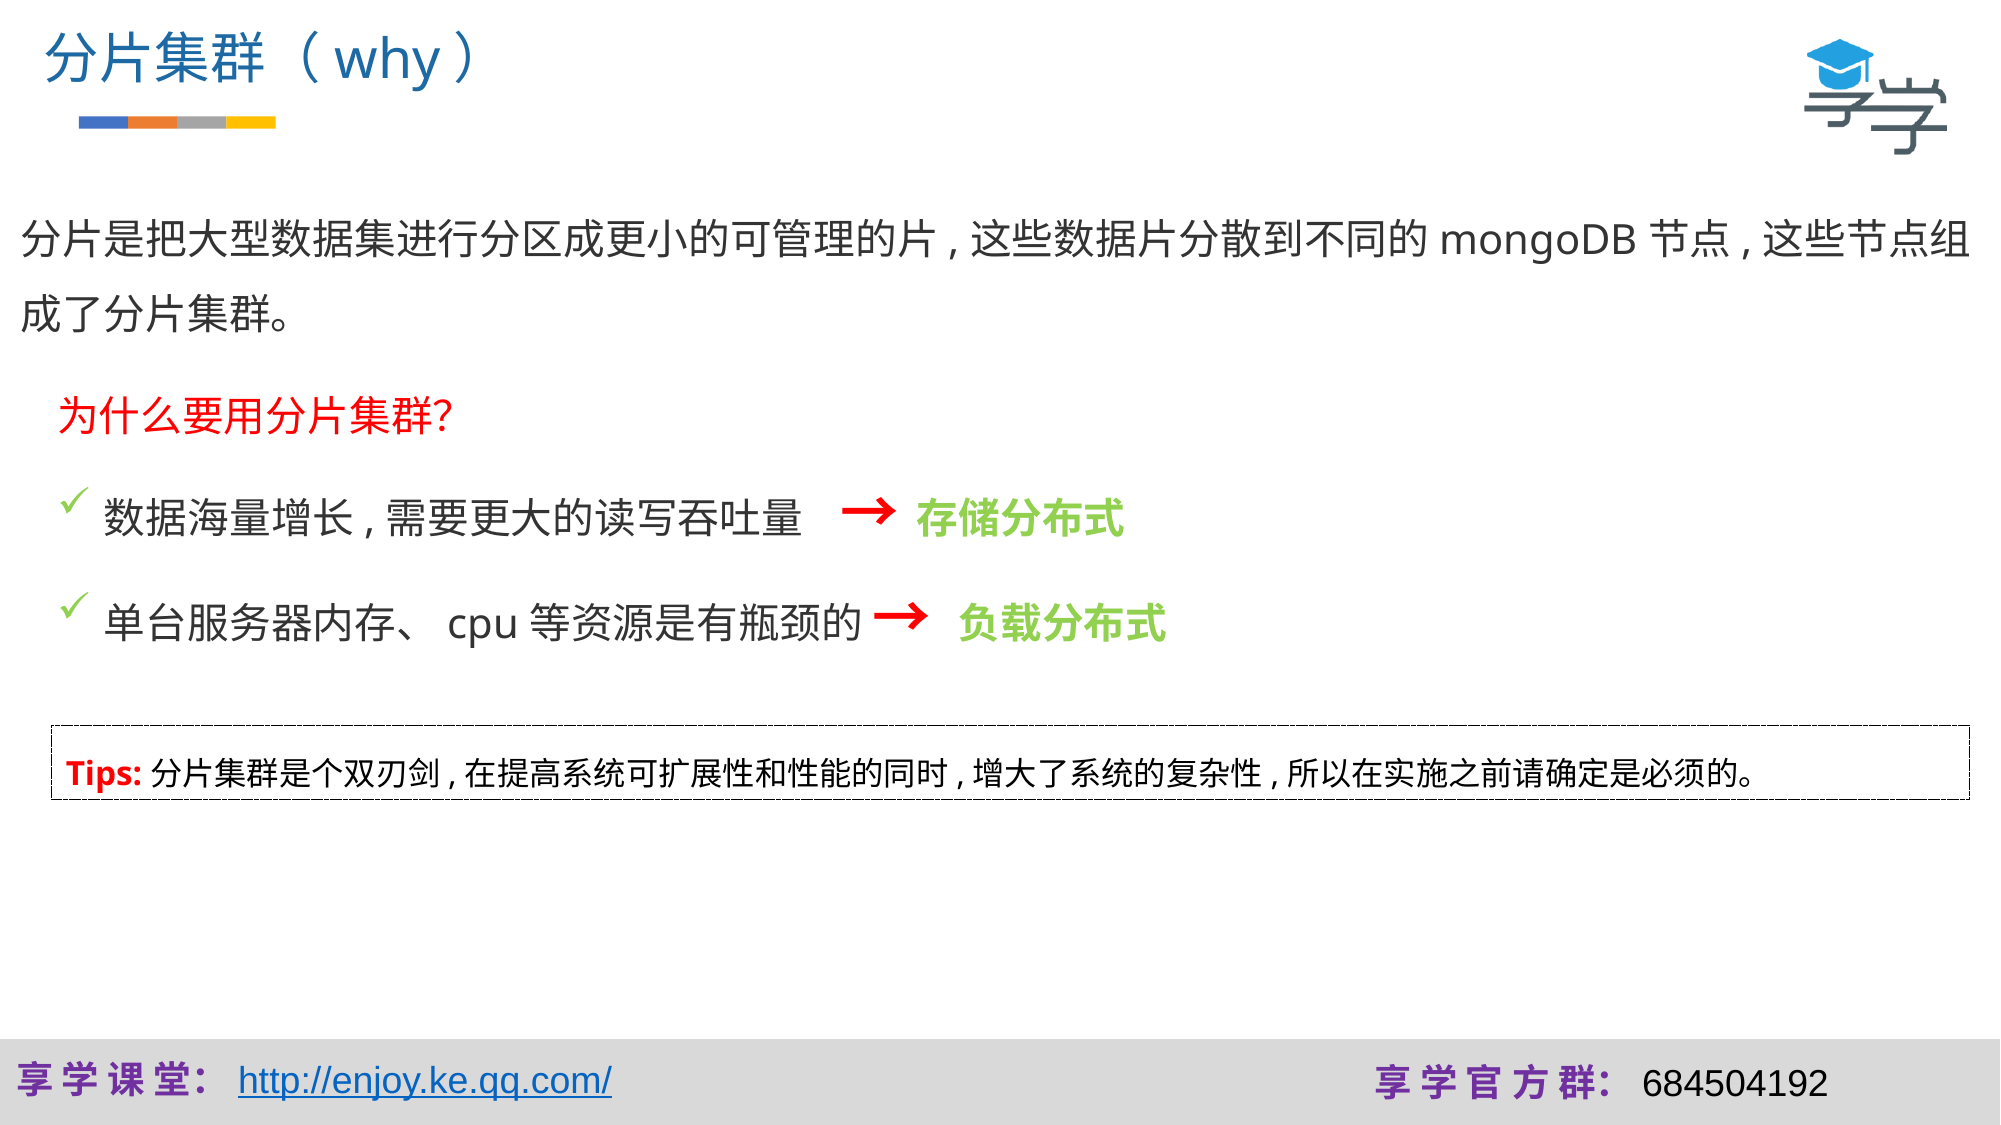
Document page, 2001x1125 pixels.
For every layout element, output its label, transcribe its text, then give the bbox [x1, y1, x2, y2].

picture [1799, 98, 1952, 173]
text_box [78, 116, 276, 129]
text_box 为什么要用分片集群？ 数据海量增长,需要更大的读写吞吐量 → 存储分布式 单台服务器内存、cpu等资源是有瓶颈的 → 负载分布式 [42, 357, 1183, 658]
text_box 分片集群（why） [29, 15, 1970, 98]
text_box Tips:分片集群是个双刃剑,在提高系统可扩展性和性能的同时,增大了系统的复杂性,所以在实施之前请确定是必须的。 [51, 725, 1970, 800]
text_box 分片是把大型数据集进行分区成更小的可管理的片,这些数据片分散到不同的mongoDB节点,这些节点组成了分片集群。 [20, 188, 2000, 339]
